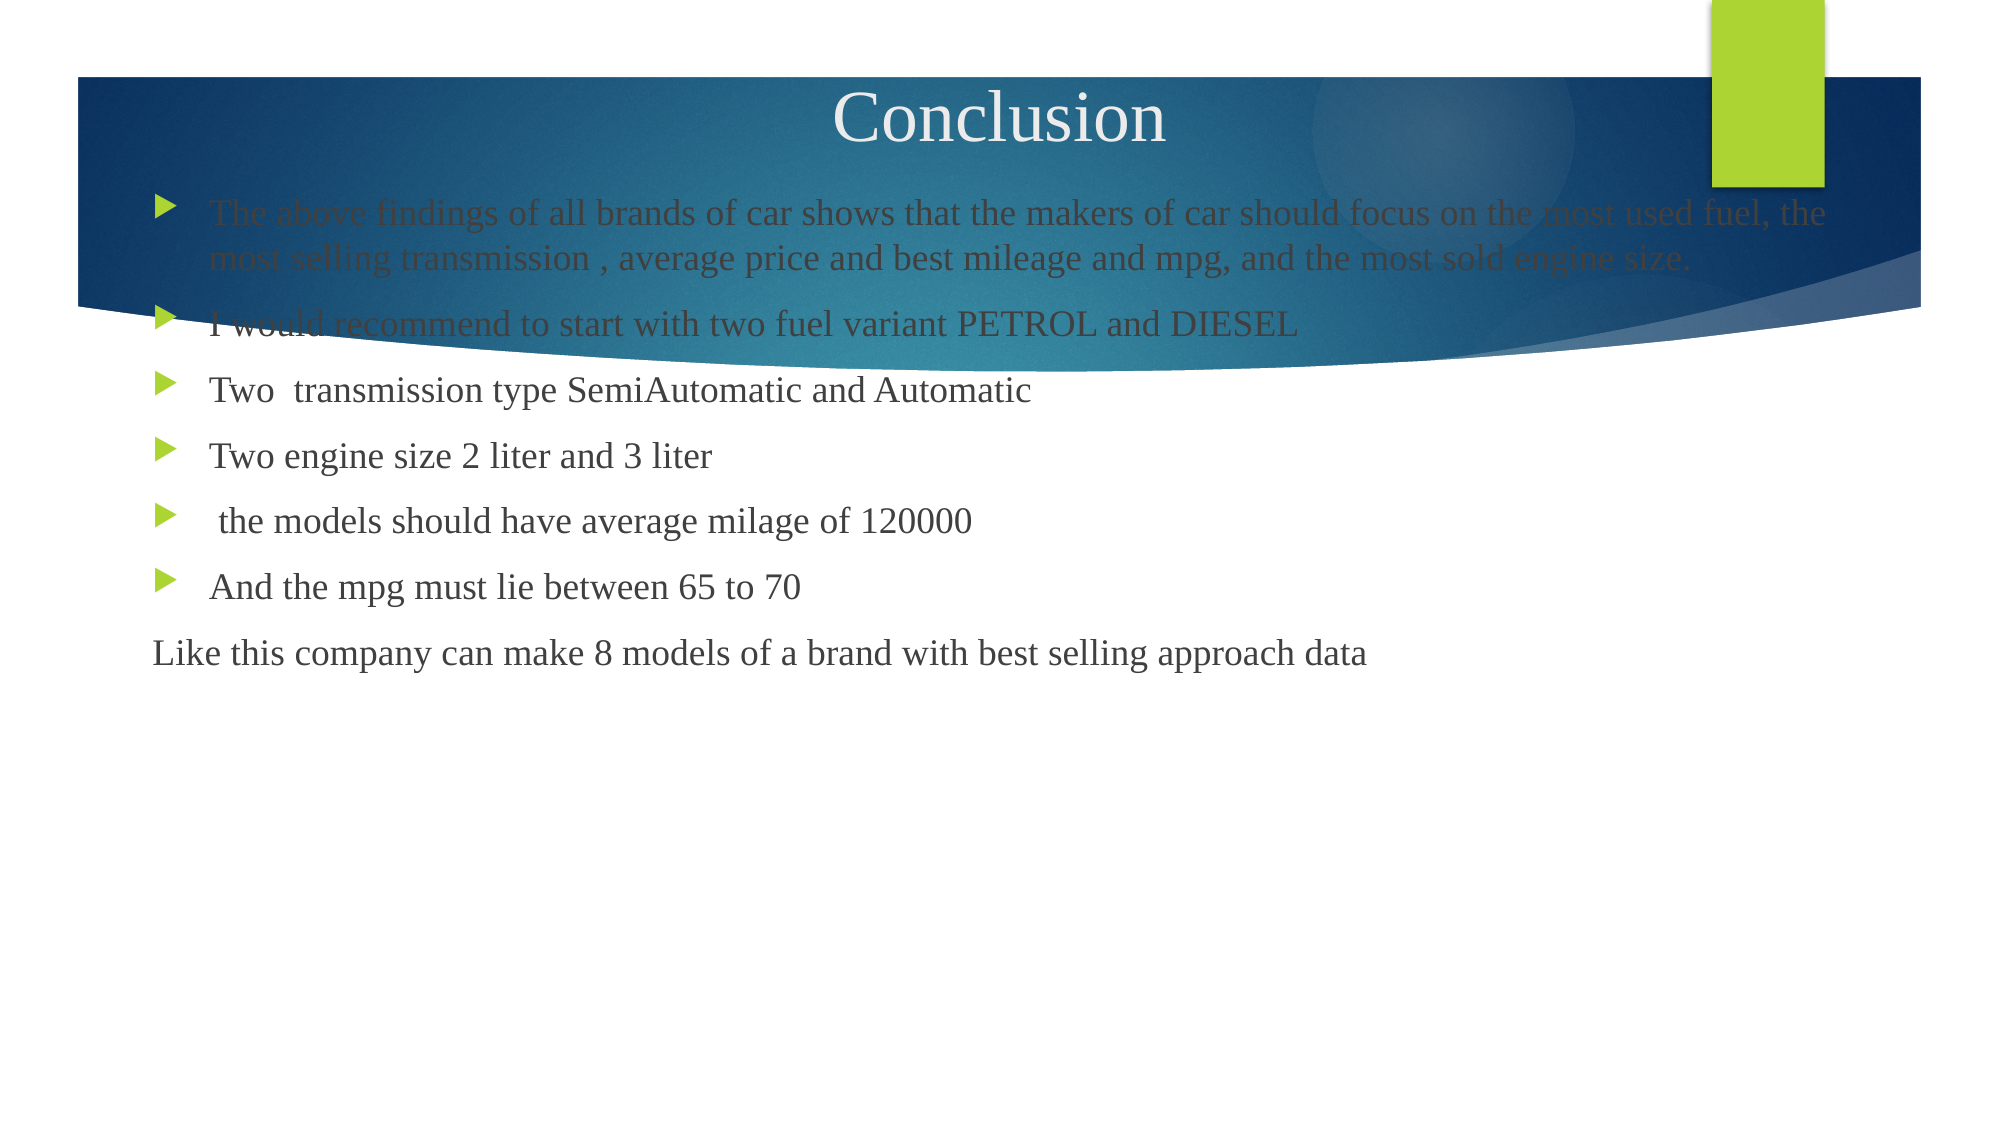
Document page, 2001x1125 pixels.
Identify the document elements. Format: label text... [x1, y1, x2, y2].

title Conclusion [137, 59, 1863, 164]
list The above findings of all brands of car shows that the makers of car should focus on the most used fuel, the most selling transmission , average price and best mileage and mpg, and the most sold engine size. I would recommend to start with two fuel variant PETROL and DIESEL Two transmission type SemiAutomatic and Automatic Two engine size 2 liter and 3 liter the models should have average milage of 120000 And the mpg must lie between 65 to 70 Like this company can make 8 models of a brand with best selling approach data [137, 180, 1863, 1014]
